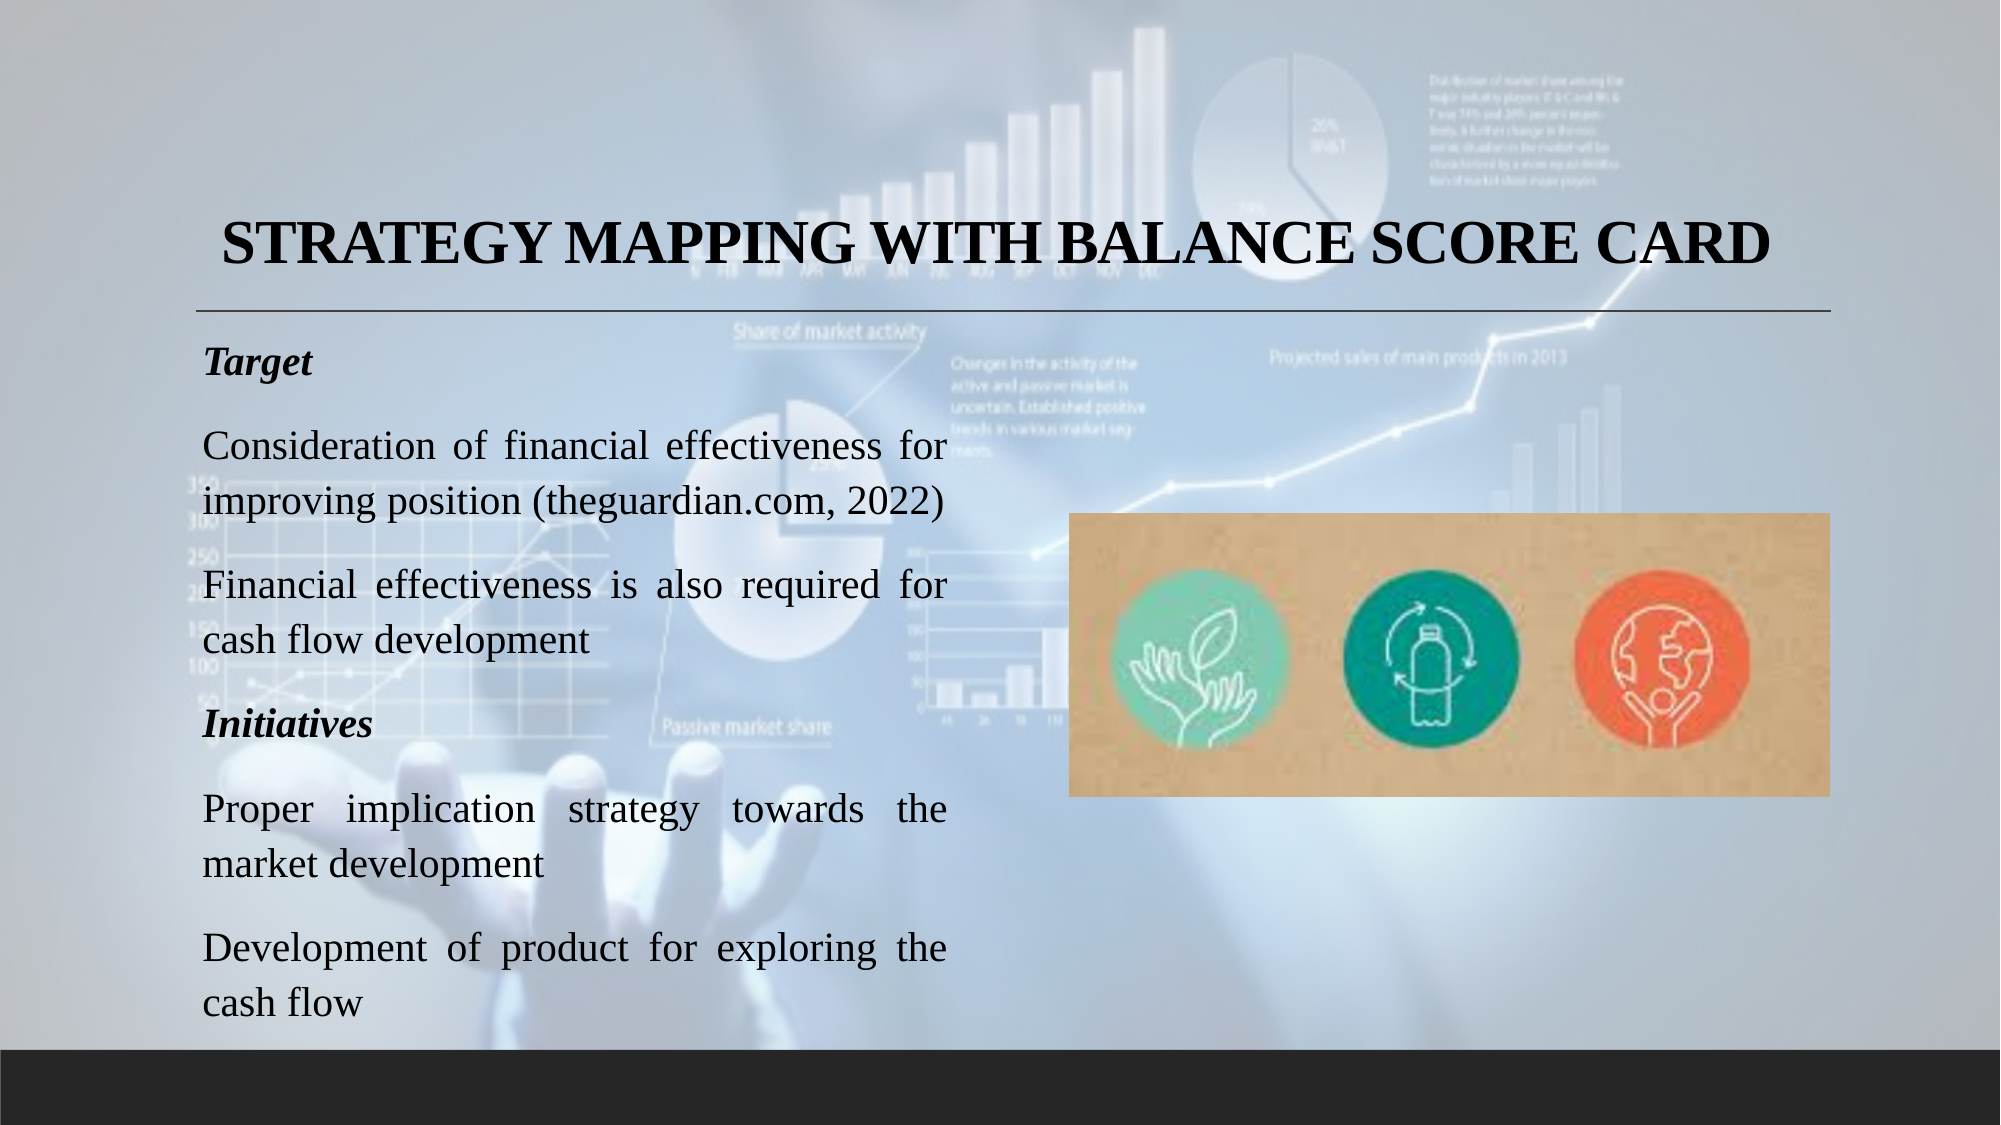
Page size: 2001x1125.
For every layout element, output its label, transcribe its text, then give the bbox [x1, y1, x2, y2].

list Target Consideration of financial effectiveness for improving position (theguardian.com, 2022) Financial effectiveness is also required for cash flow development Initiatives Proper implication strategy towards the market development Development of product for exploring the cash flow [187, 321, 949, 937]
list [1068, 513, 1831, 798]
title STRATEGY MAPPING WITH BALANCE SCORE CARD [180, 47, 1830, 285]
